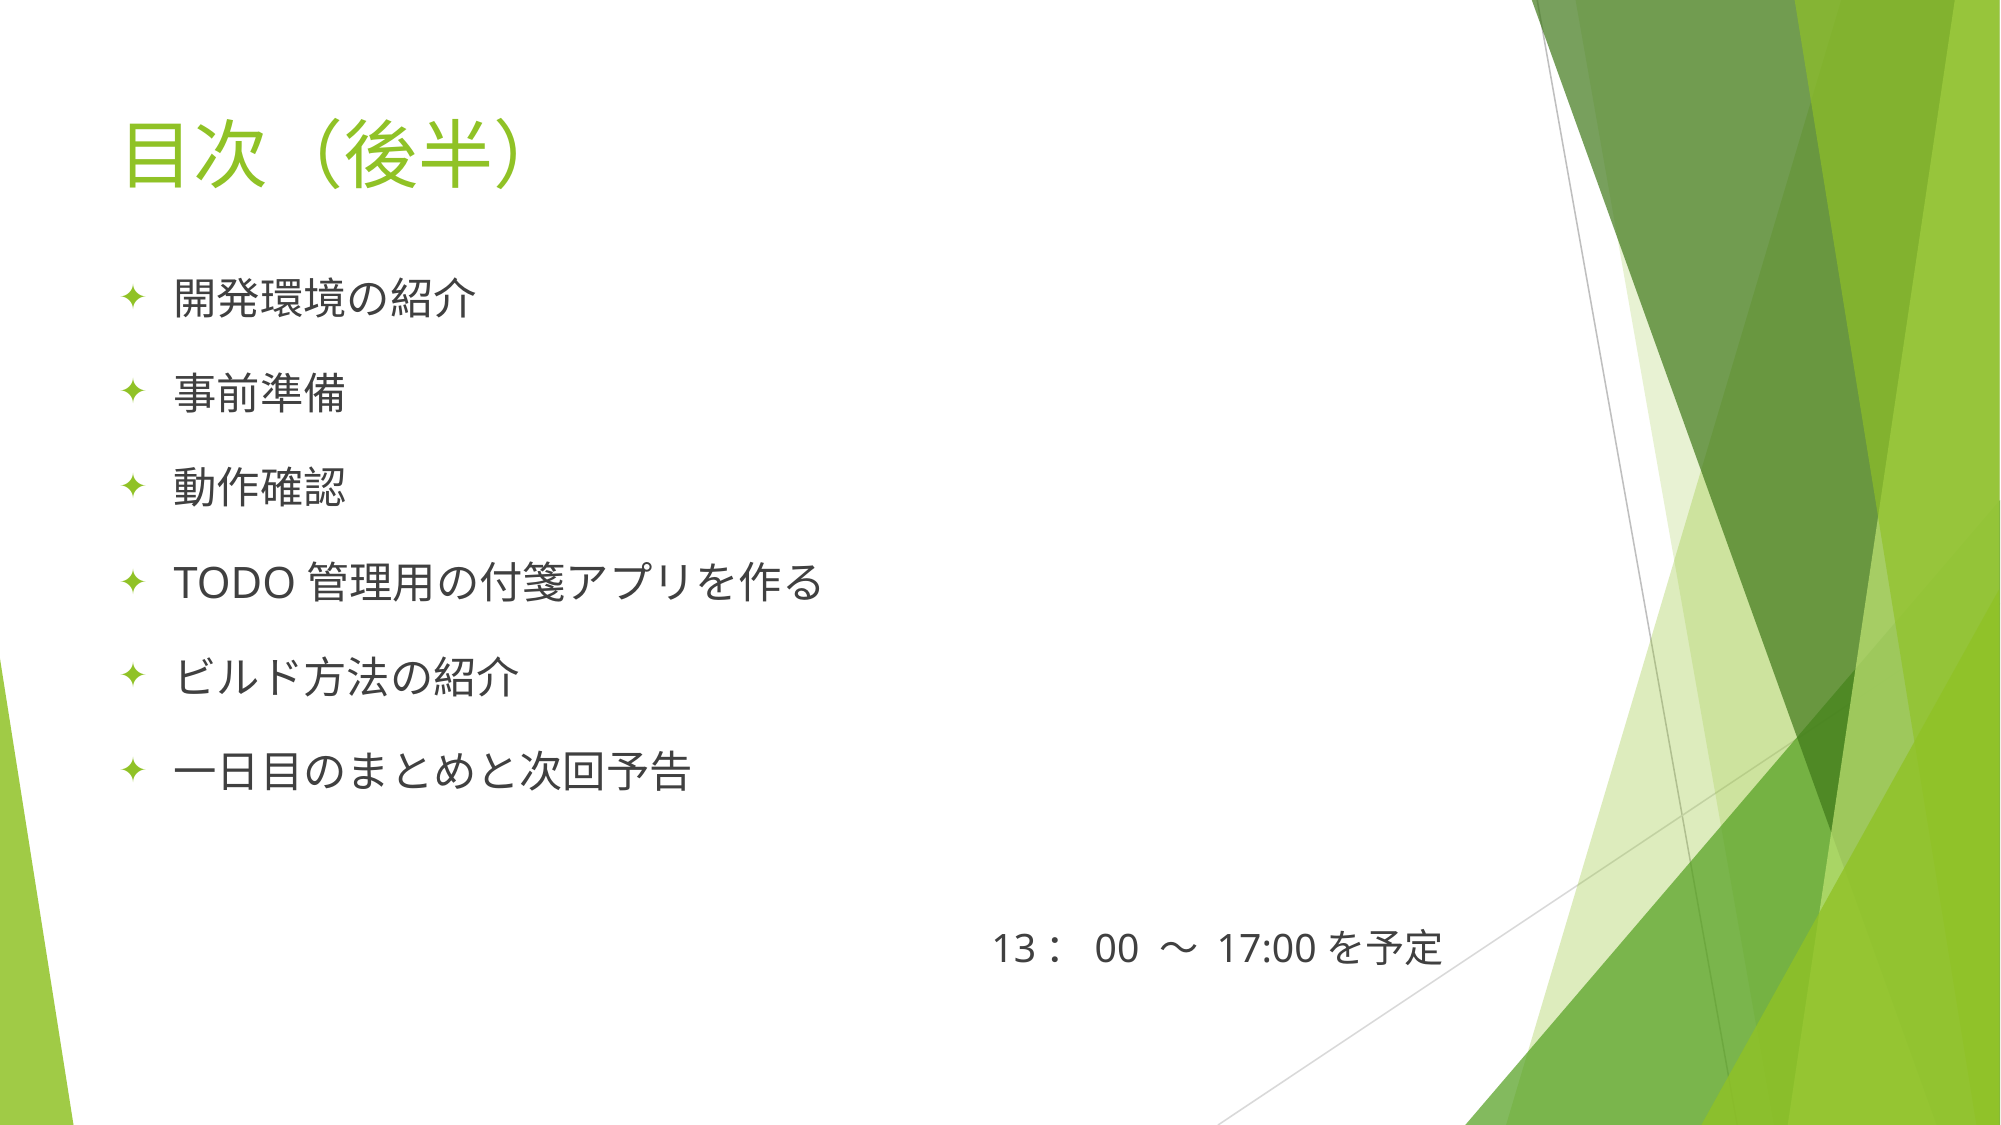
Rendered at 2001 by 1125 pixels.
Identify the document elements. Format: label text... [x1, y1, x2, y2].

list 開発環境の紹介 事前準備 動作確認 TODO管理用の付箋アプリを作る ビルド方法の紹介 一日目のまとめと次回予告 13：00 ～ 17:00を予定 [110, 237, 1522, 1016]
title 目次（後半） [110, 99, 1522, 215]
